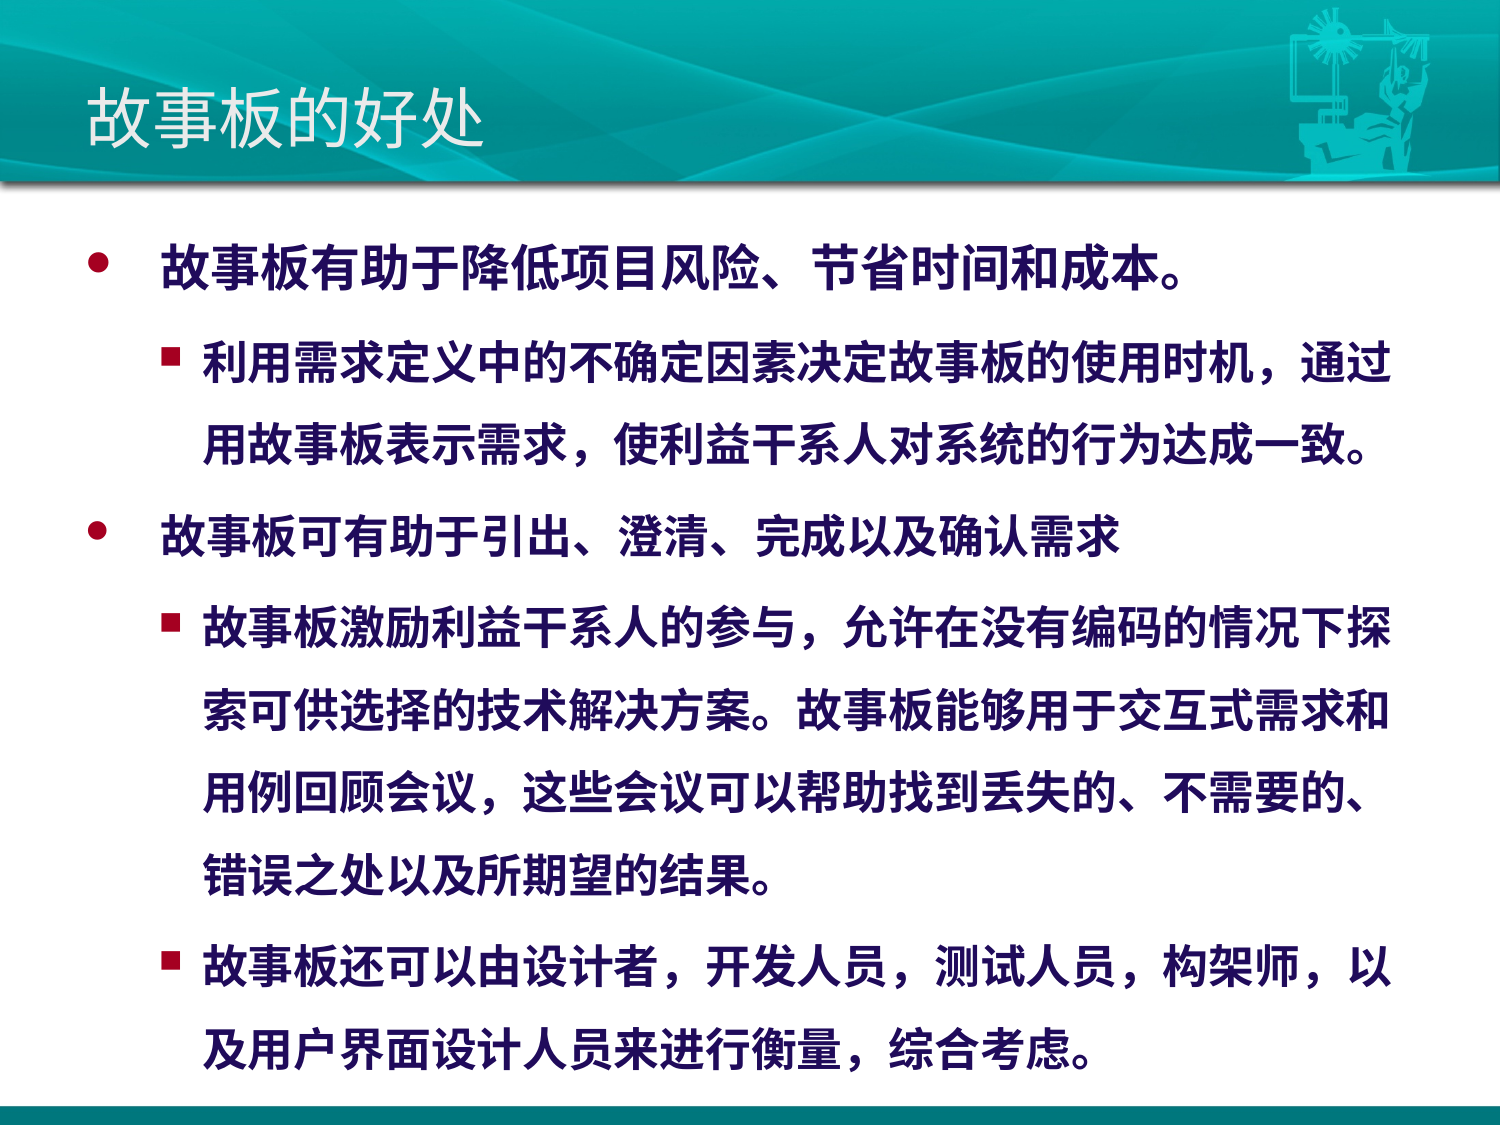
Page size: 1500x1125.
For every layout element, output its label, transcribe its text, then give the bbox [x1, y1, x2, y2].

title 故事板的好处 [70, 23, 1496, 211]
picture [0, 0, 1500, 1125]
list 故事板有助于降低项目风险、节省时间和成本。 利用需求定义中的不确定因素决定故事板的使用时机，通过用故事板表示需求，使利益干系人对系统的行为达成一致。 故事板可有助于引出、澄清、完成以及确认需求 故事板激励利益干系人的参与，允许在没有编码的情况下探索可供选择的技术解决方案。故事板能够用于交互式需求和用例回顾会议，这些会议可以帮助找到丢失的、不需要的、错误之处以及所期望的结果。 故事板还可以由设计者，开发人员，测试人员，构架师，以及用户界面设计人员来进行衡量，综合考虑。 [70, 199, 1430, 1067]
